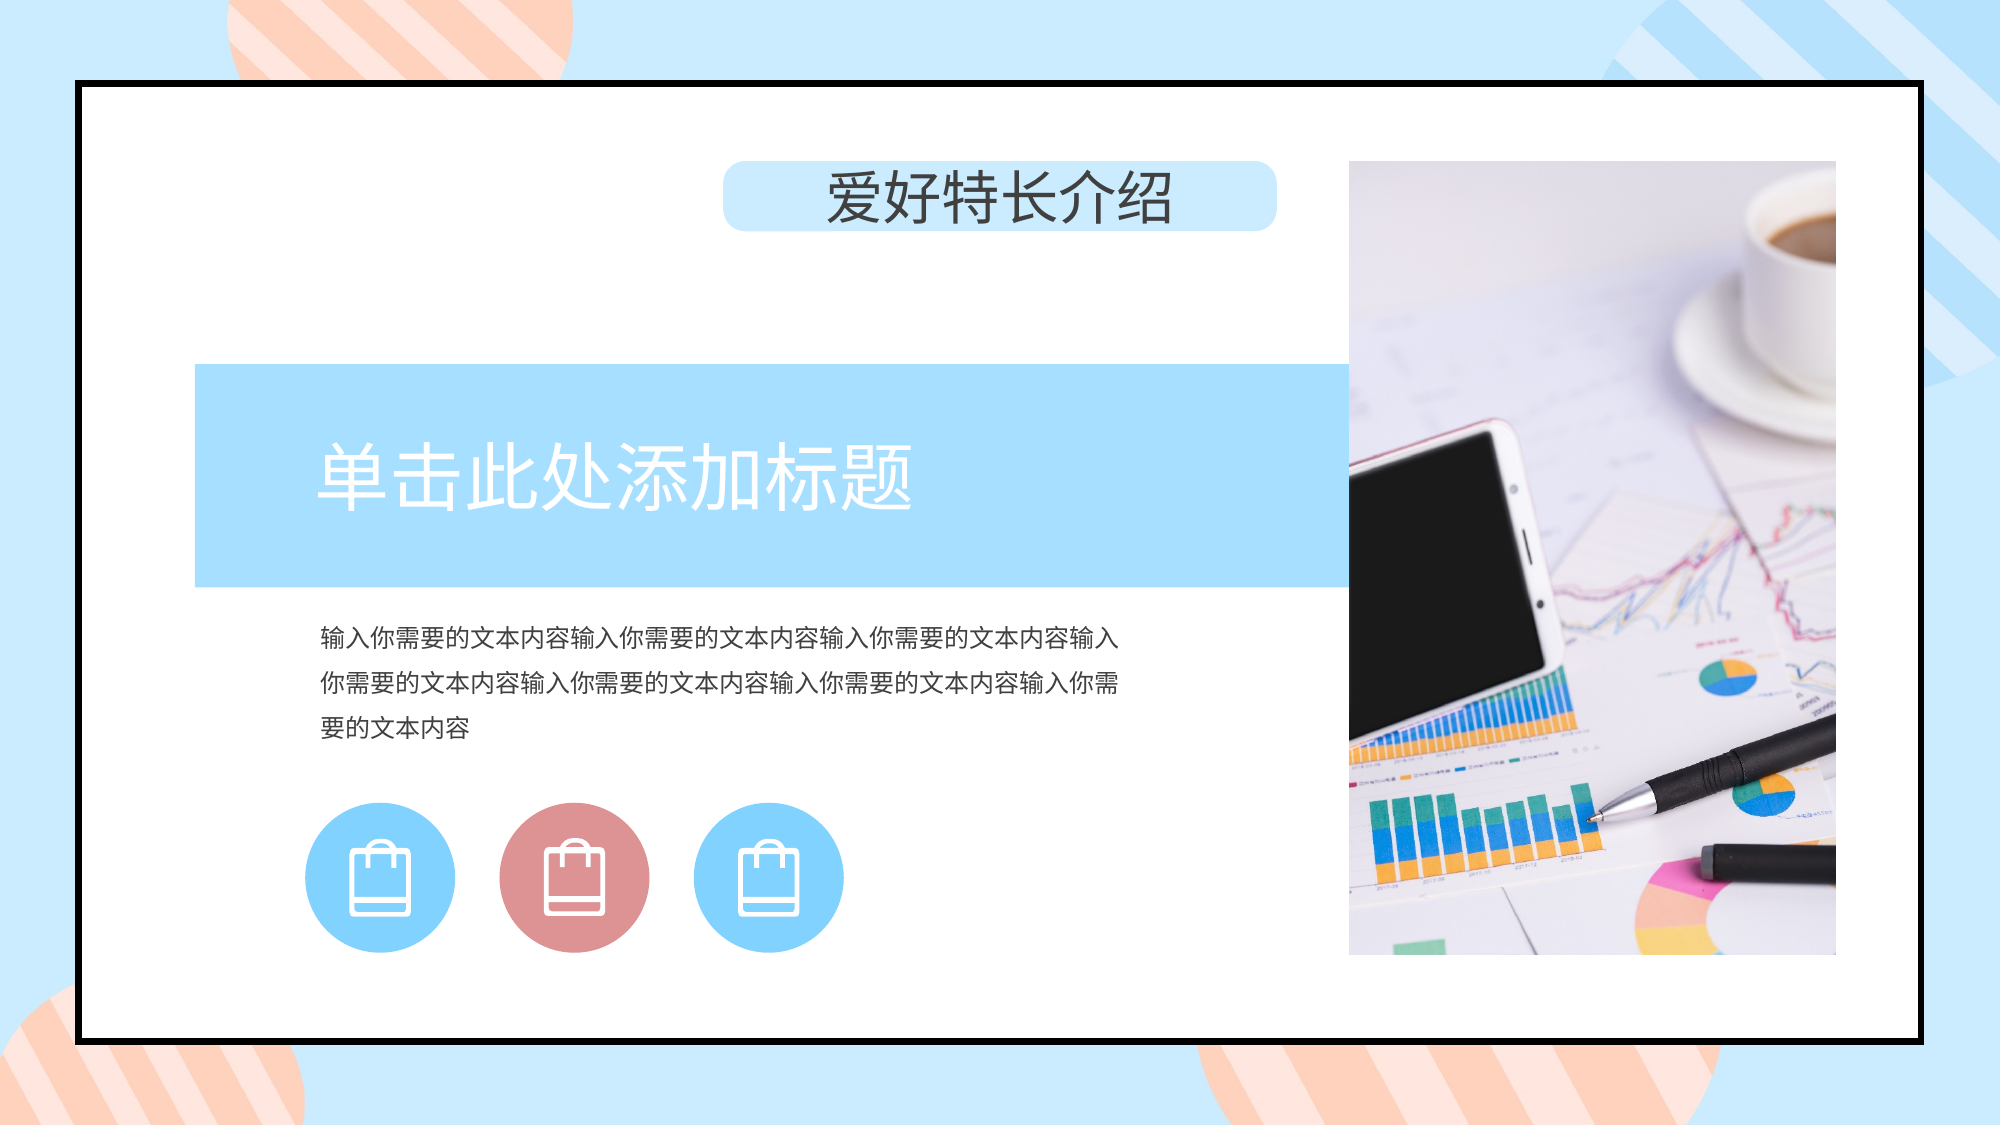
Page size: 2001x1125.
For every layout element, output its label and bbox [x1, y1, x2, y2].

picture [0, 0, 2000, 1125]
text_box [194, 364, 1349, 761]
